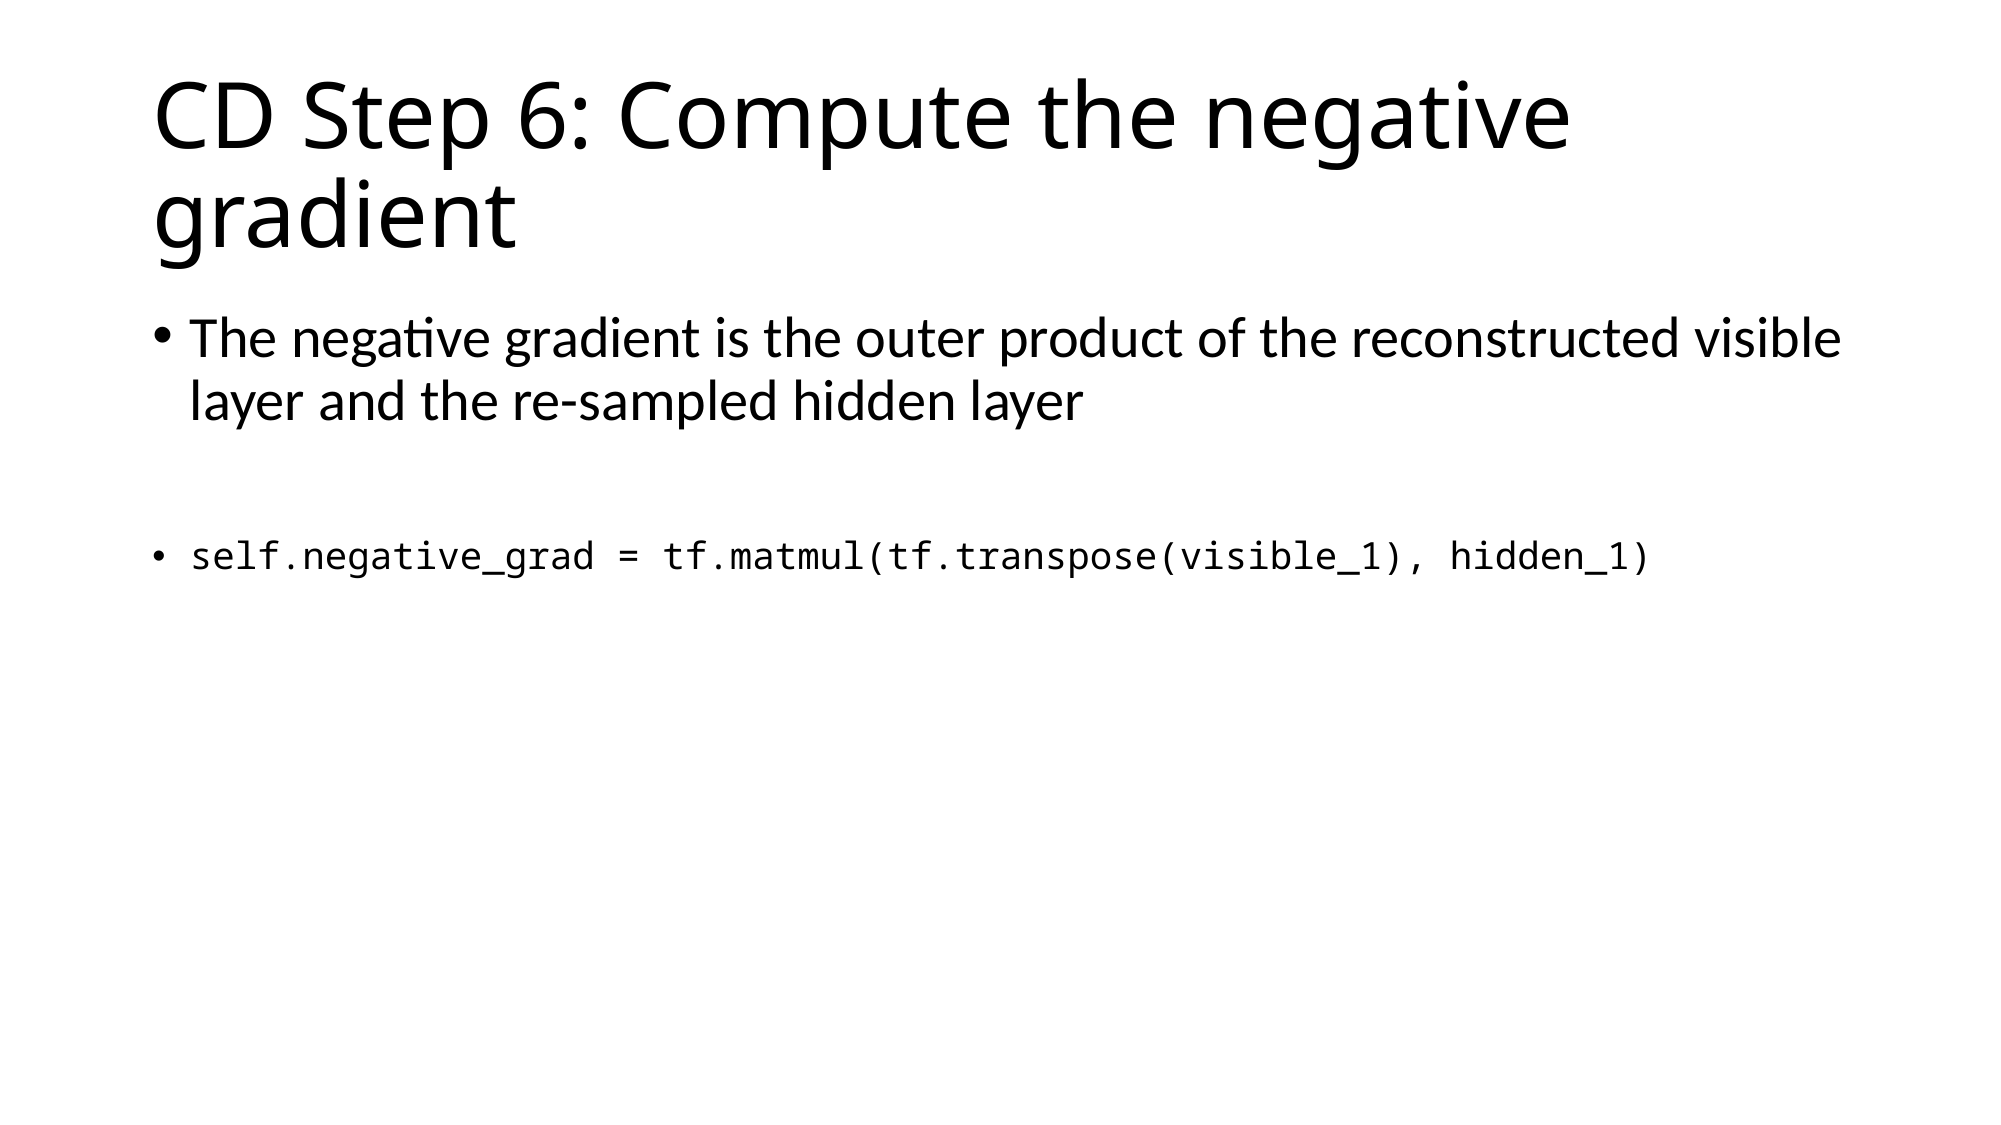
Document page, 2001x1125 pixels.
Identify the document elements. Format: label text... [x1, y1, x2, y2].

title CD Step 6: Compute the negative gradient [137, 59, 1863, 278]
list The negative gradient is the outer product of the reconstructed visible layer and the re-sampled hidden layer self.negative_grad = tf.matmul(tf.transpose(visible_1), hidden_1) [137, 299, 1863, 1014]
